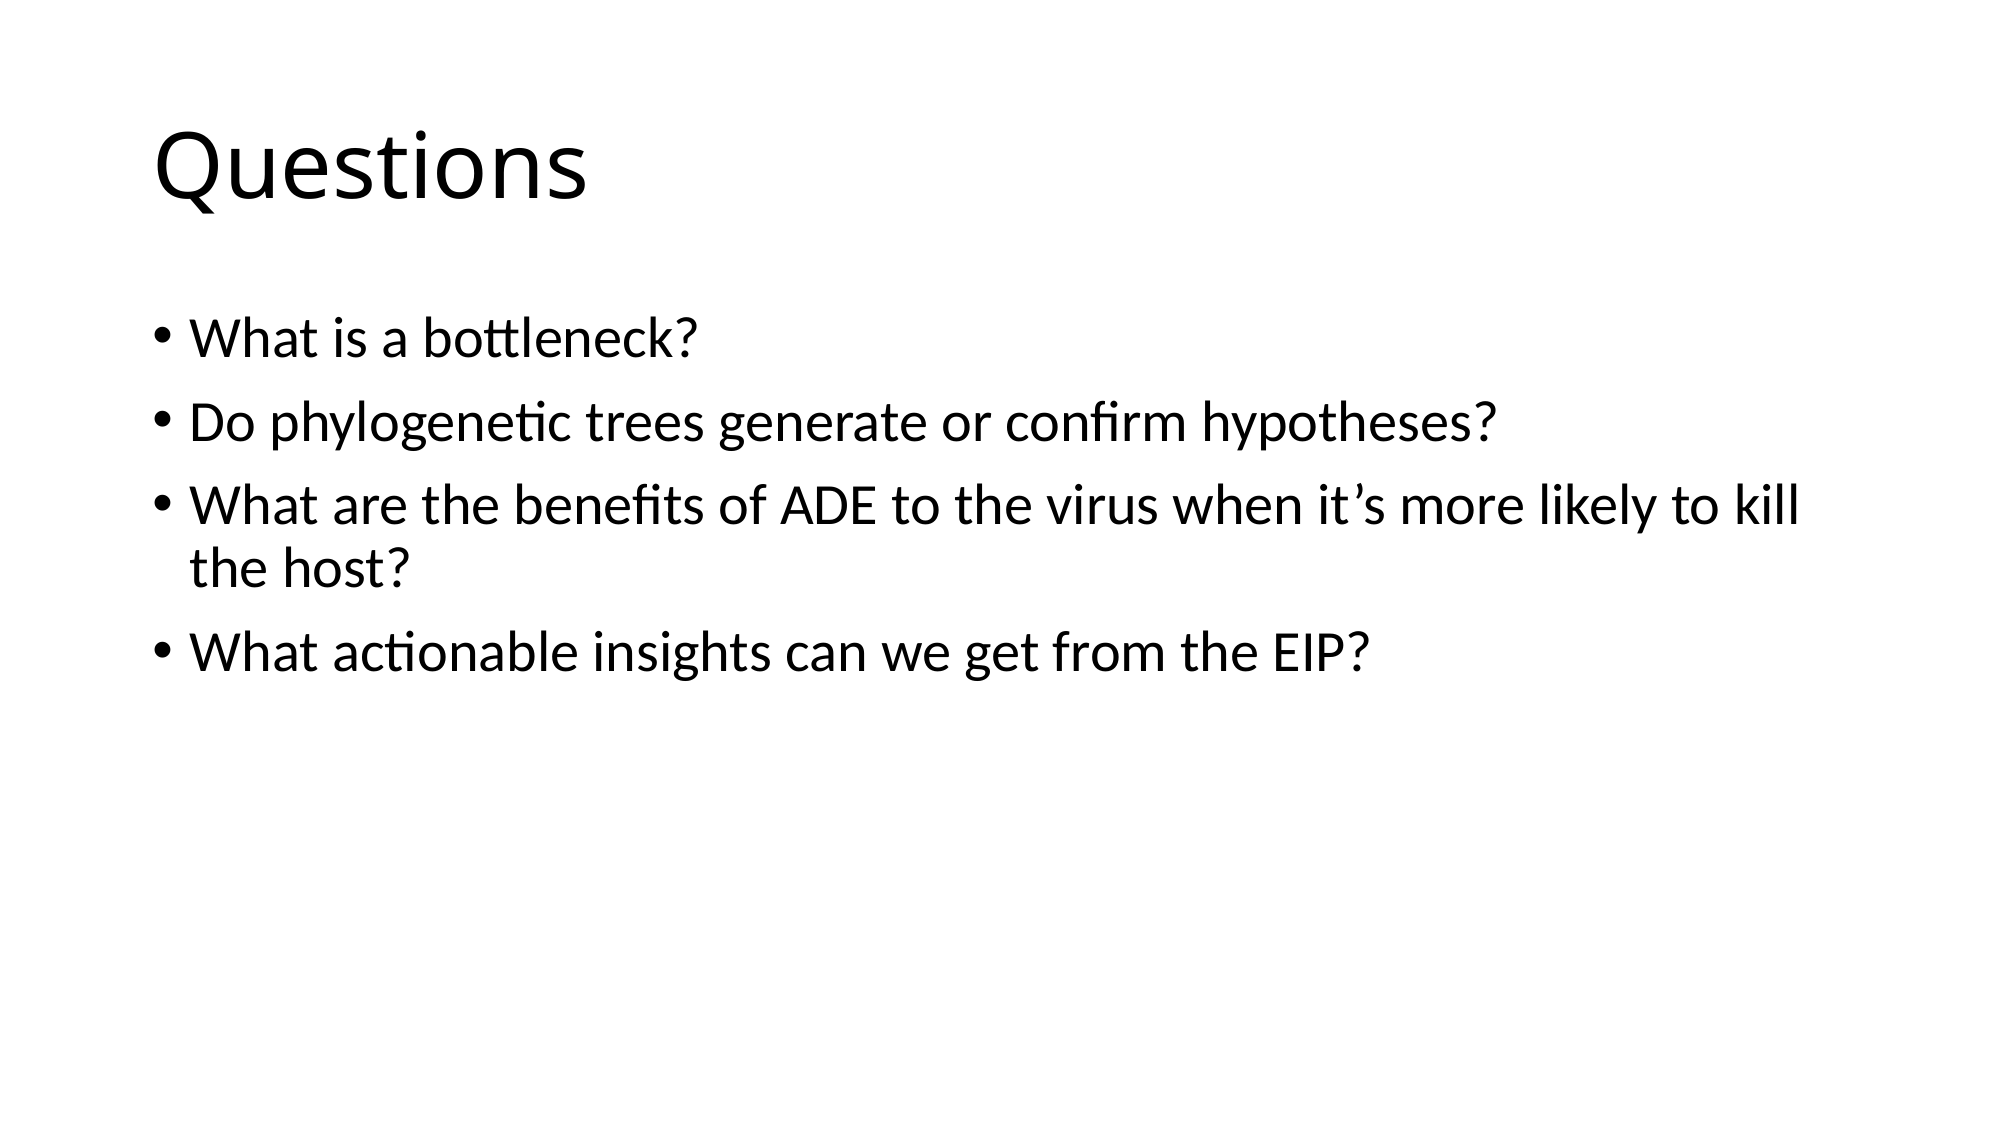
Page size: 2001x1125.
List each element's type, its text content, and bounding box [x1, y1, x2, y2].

list What is a bottleneck? Do phylogenetic trees generate or confirm hypotheses? What are the benefits of ADE to the virus when it’s more likely to kill the host? What actionable insights can we get from the EIP? [137, 299, 1863, 1014]
title Questions [137, 59, 1863, 278]
